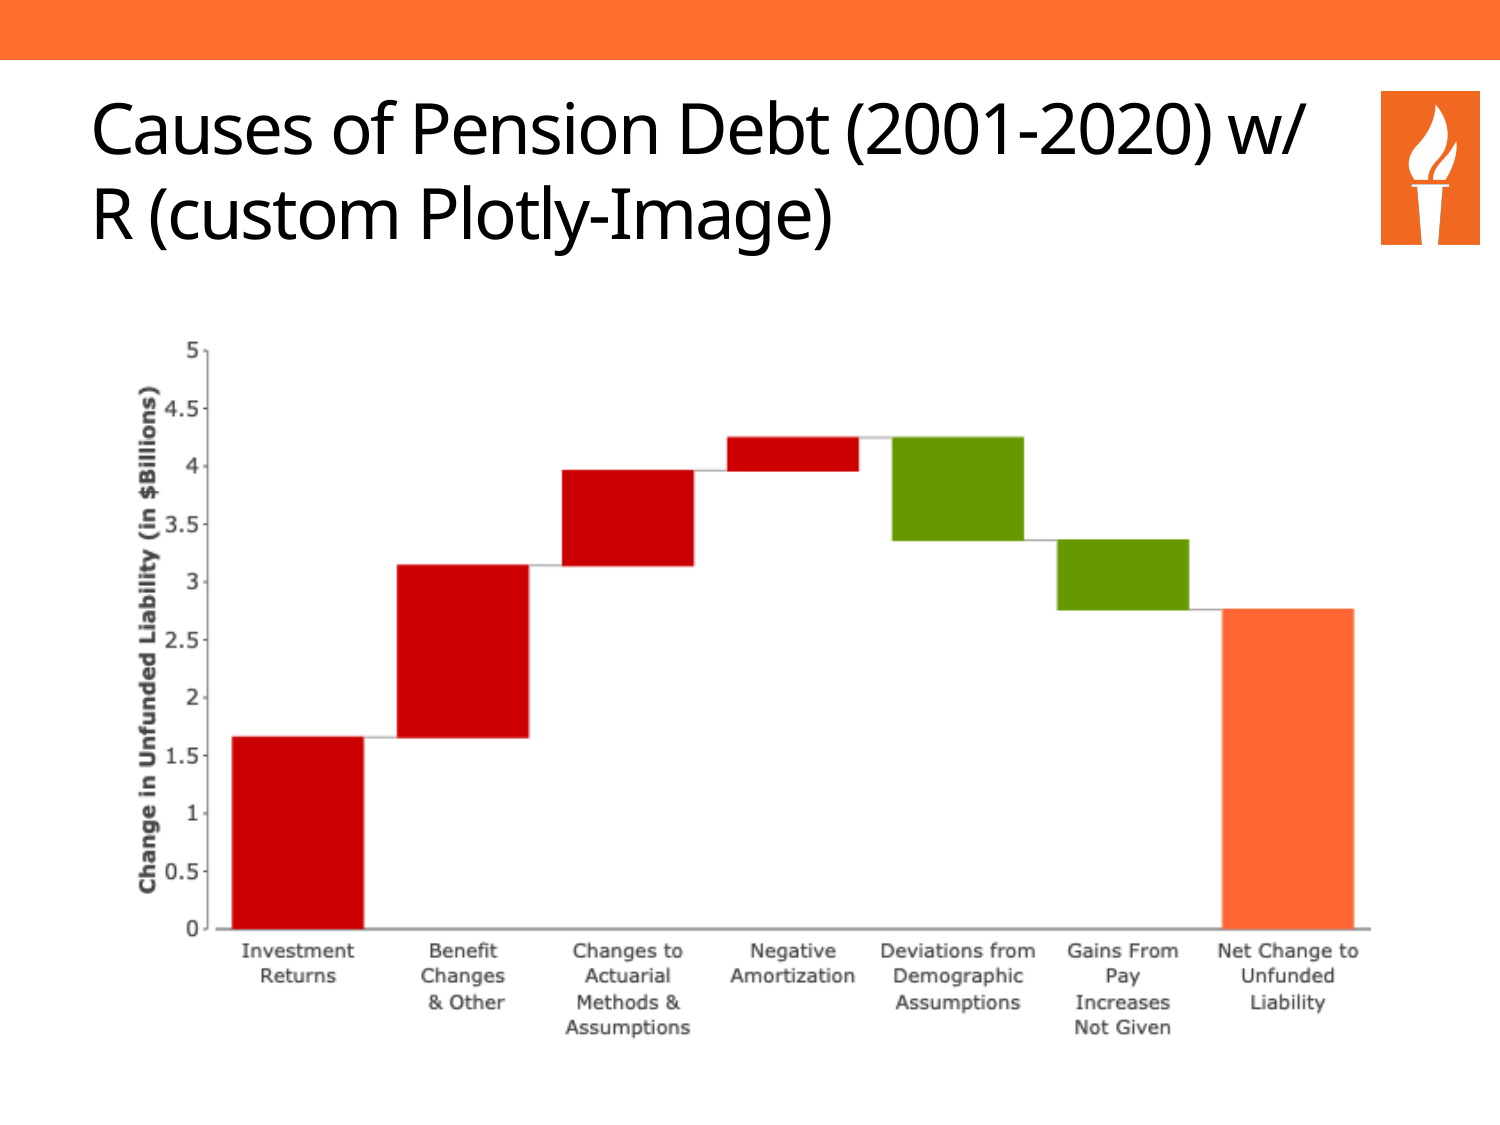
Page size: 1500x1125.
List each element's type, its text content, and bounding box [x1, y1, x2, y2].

picture [1381, 91, 1480, 245]
picture [126, 262, 1372, 1063]
title Causes of Pension Debt (2001-2020) w/ R (custom Plotly-Image) [75, 87, 1366, 250]
